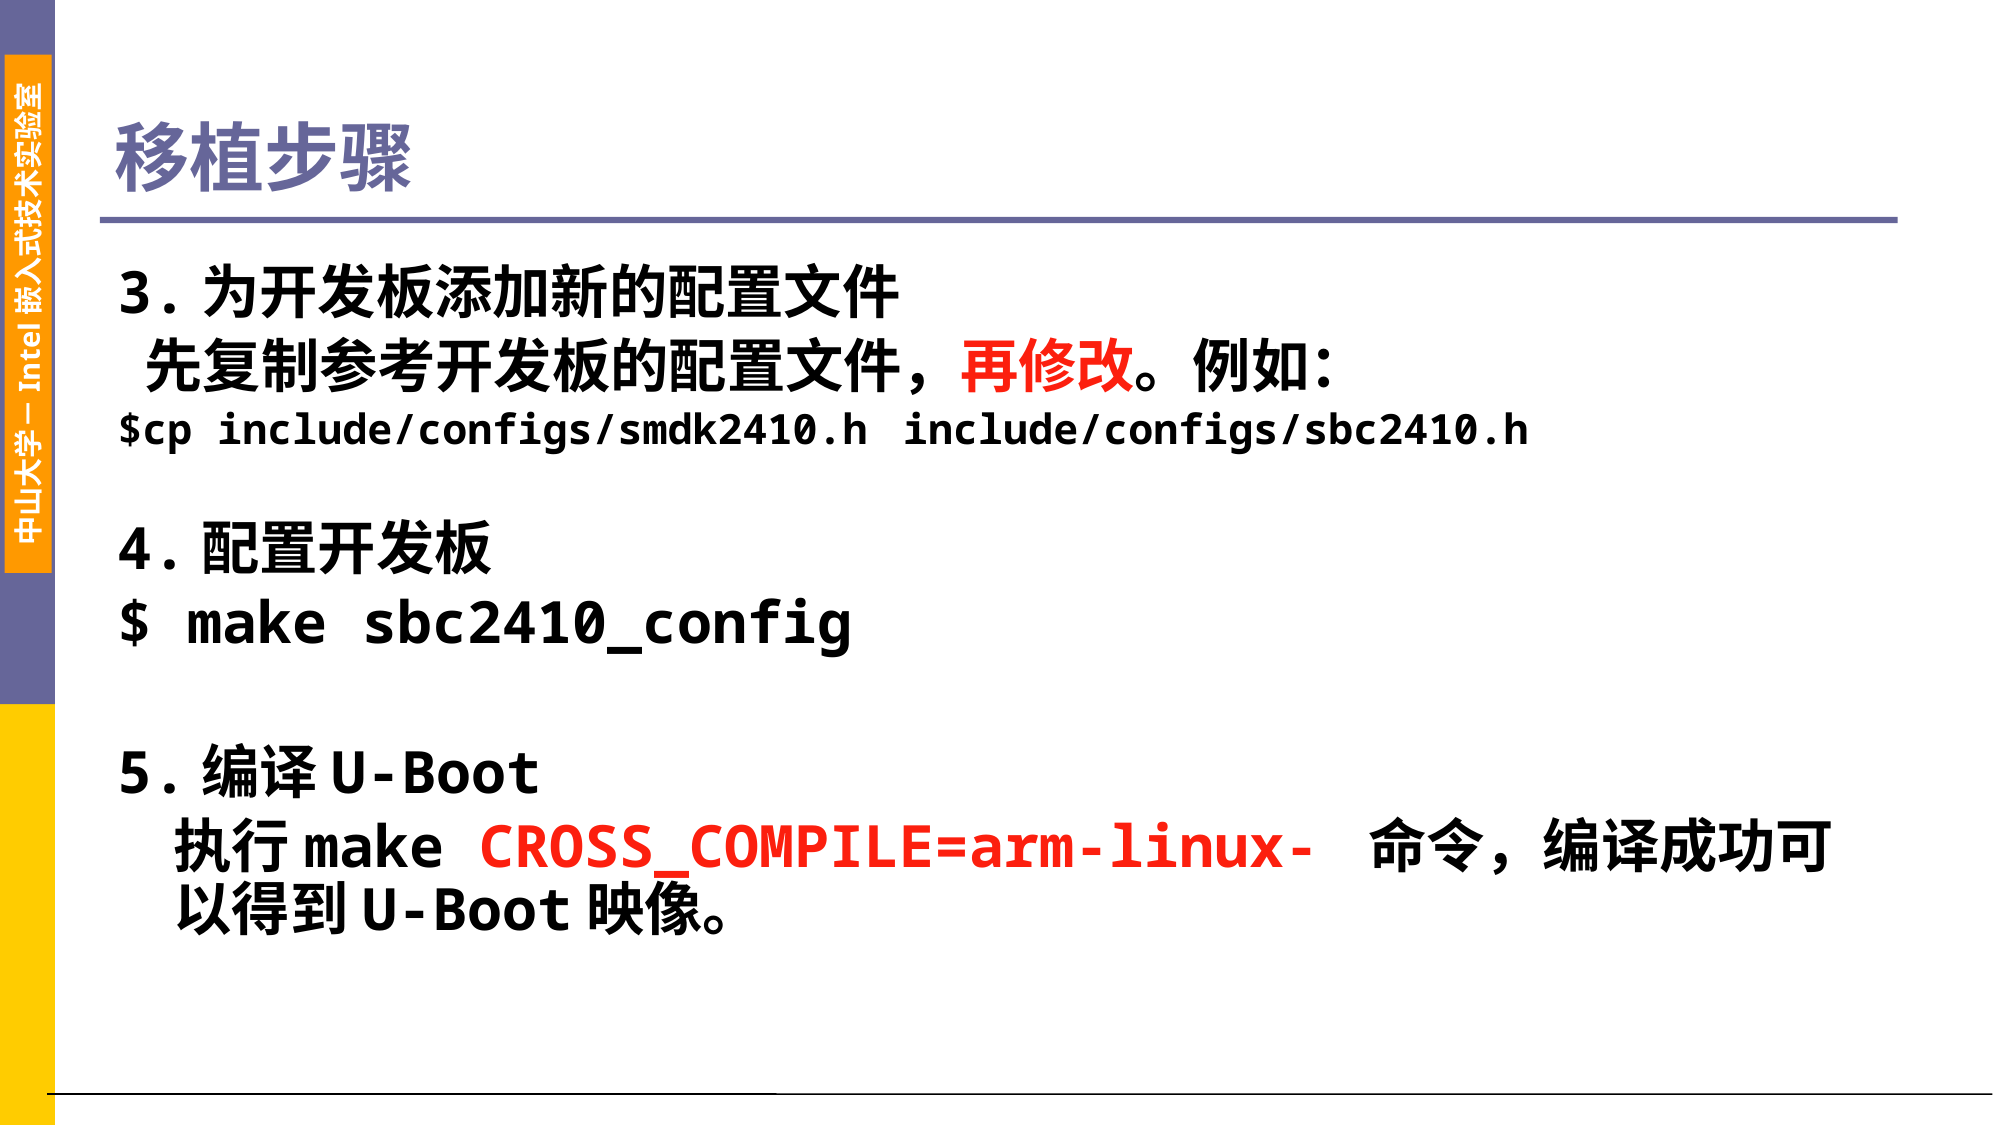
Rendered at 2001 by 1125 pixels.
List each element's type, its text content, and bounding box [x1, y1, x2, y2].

title 移植步骤 [99, 45, 1900, 209]
list 3.为开发板添加新的配置文件 先复制参考开发板的配置文件，再修改。例如： $cp include/configs/smdk2410.h include/configs/sbc2410.h 4.配置开发板 $ make sbc2410_config 5.编译U-Boot 执行make CROSS_COMPILE=arm-linux- 命令，编译成功可以得到U-Boot映像。 [102, 255, 1903, 1006]
